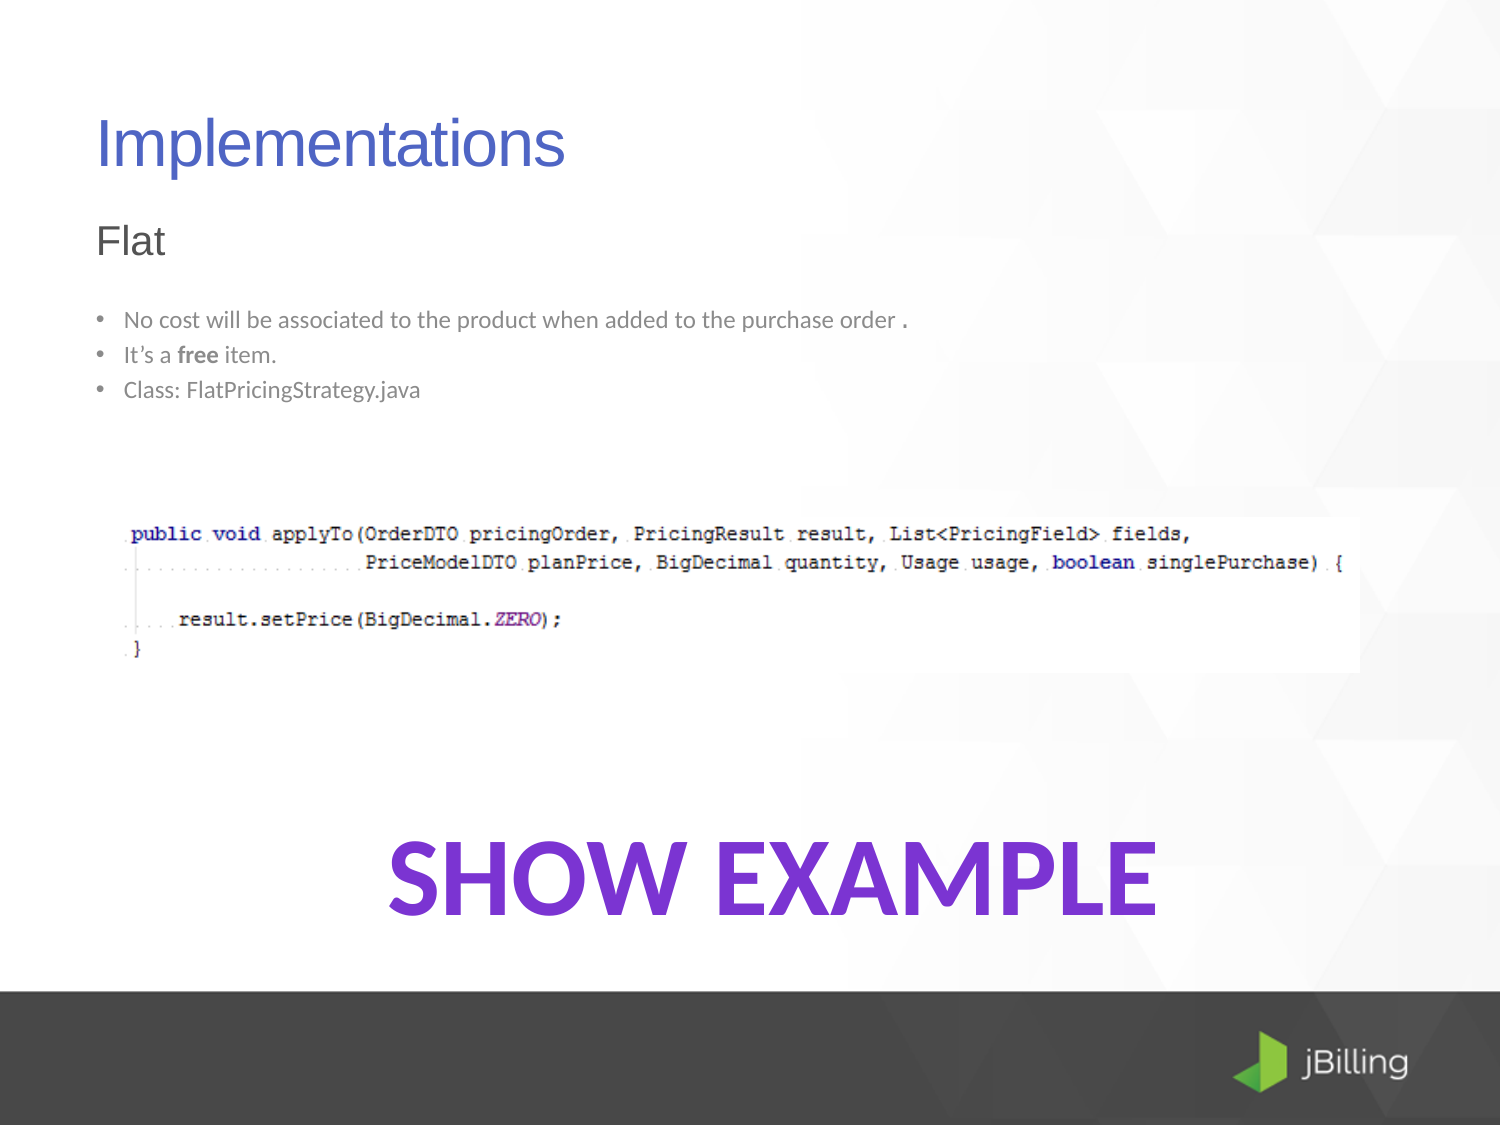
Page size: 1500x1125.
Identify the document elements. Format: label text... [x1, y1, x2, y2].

subtitle Flat [80, 206, 1131, 282]
text_box No cost will be associated to the product when added to the purchase order. It’s a free item. Class: FlatPricingStrategy.java [80, 296, 1131, 546]
picture [0, 0, 1500, 1125]
title Implementations [80, 77, 1131, 202]
text_box Show Example [372, 795, 1176, 946]
